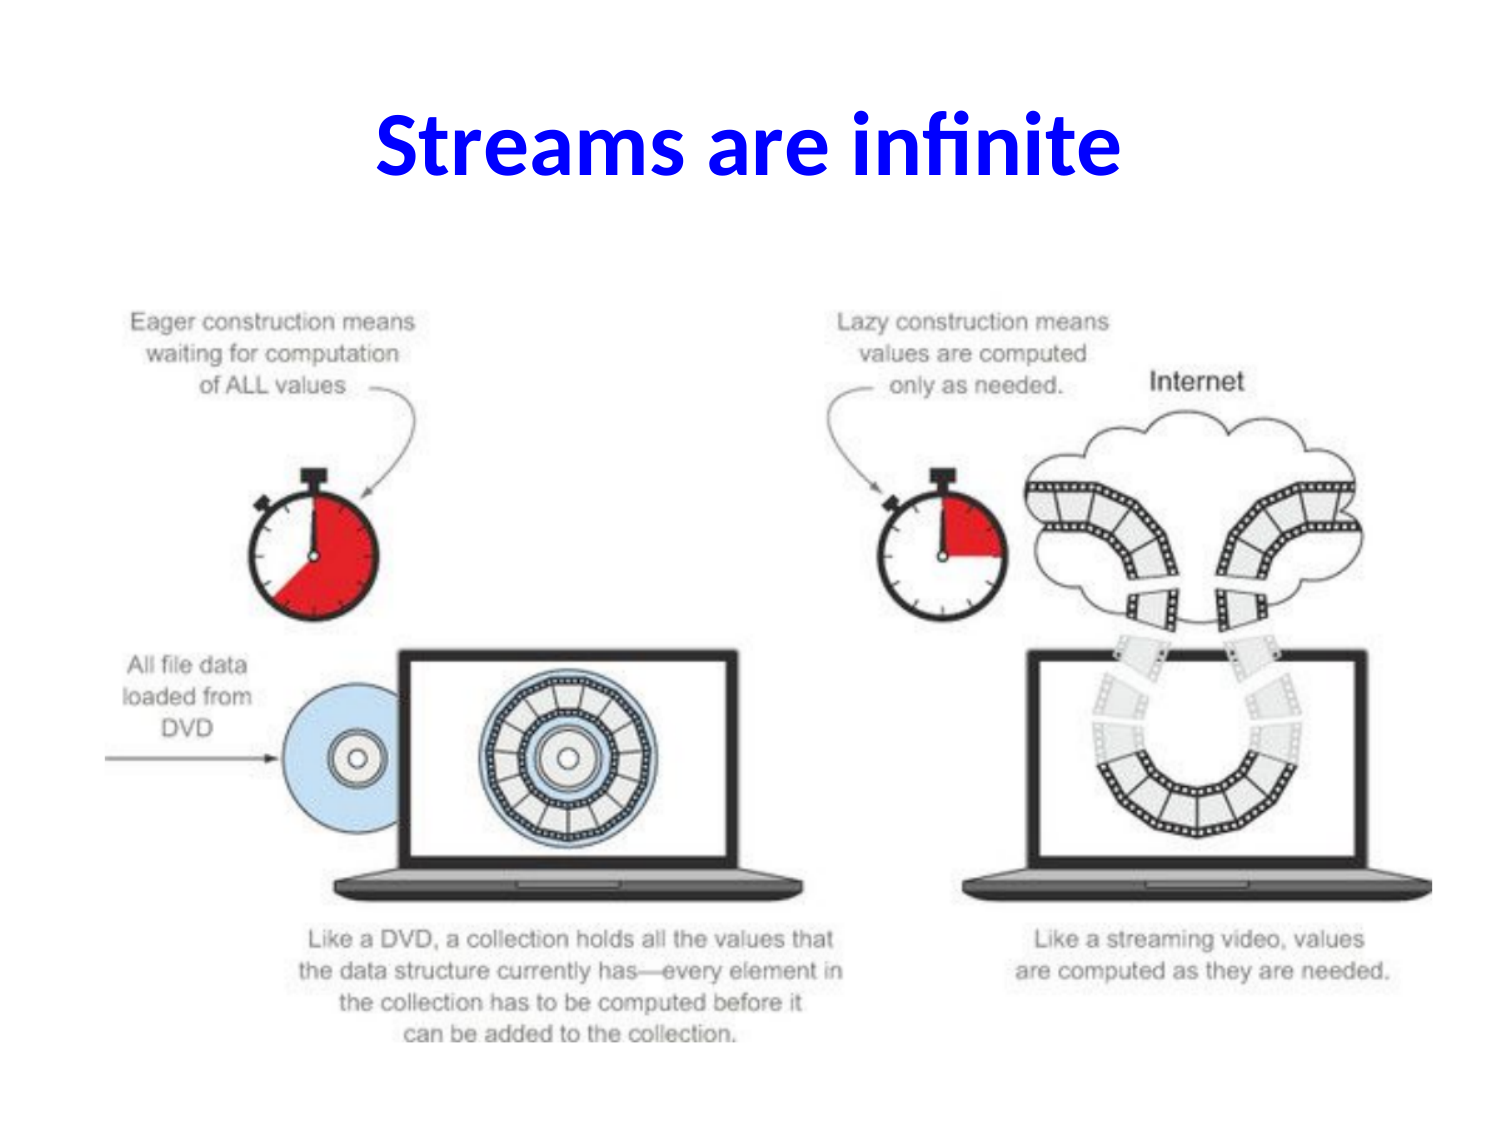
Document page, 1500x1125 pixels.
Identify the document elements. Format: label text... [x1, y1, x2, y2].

picture [44, 258, 1475, 1080]
text_box Streams are infinite [75, 45, 1425, 232]
